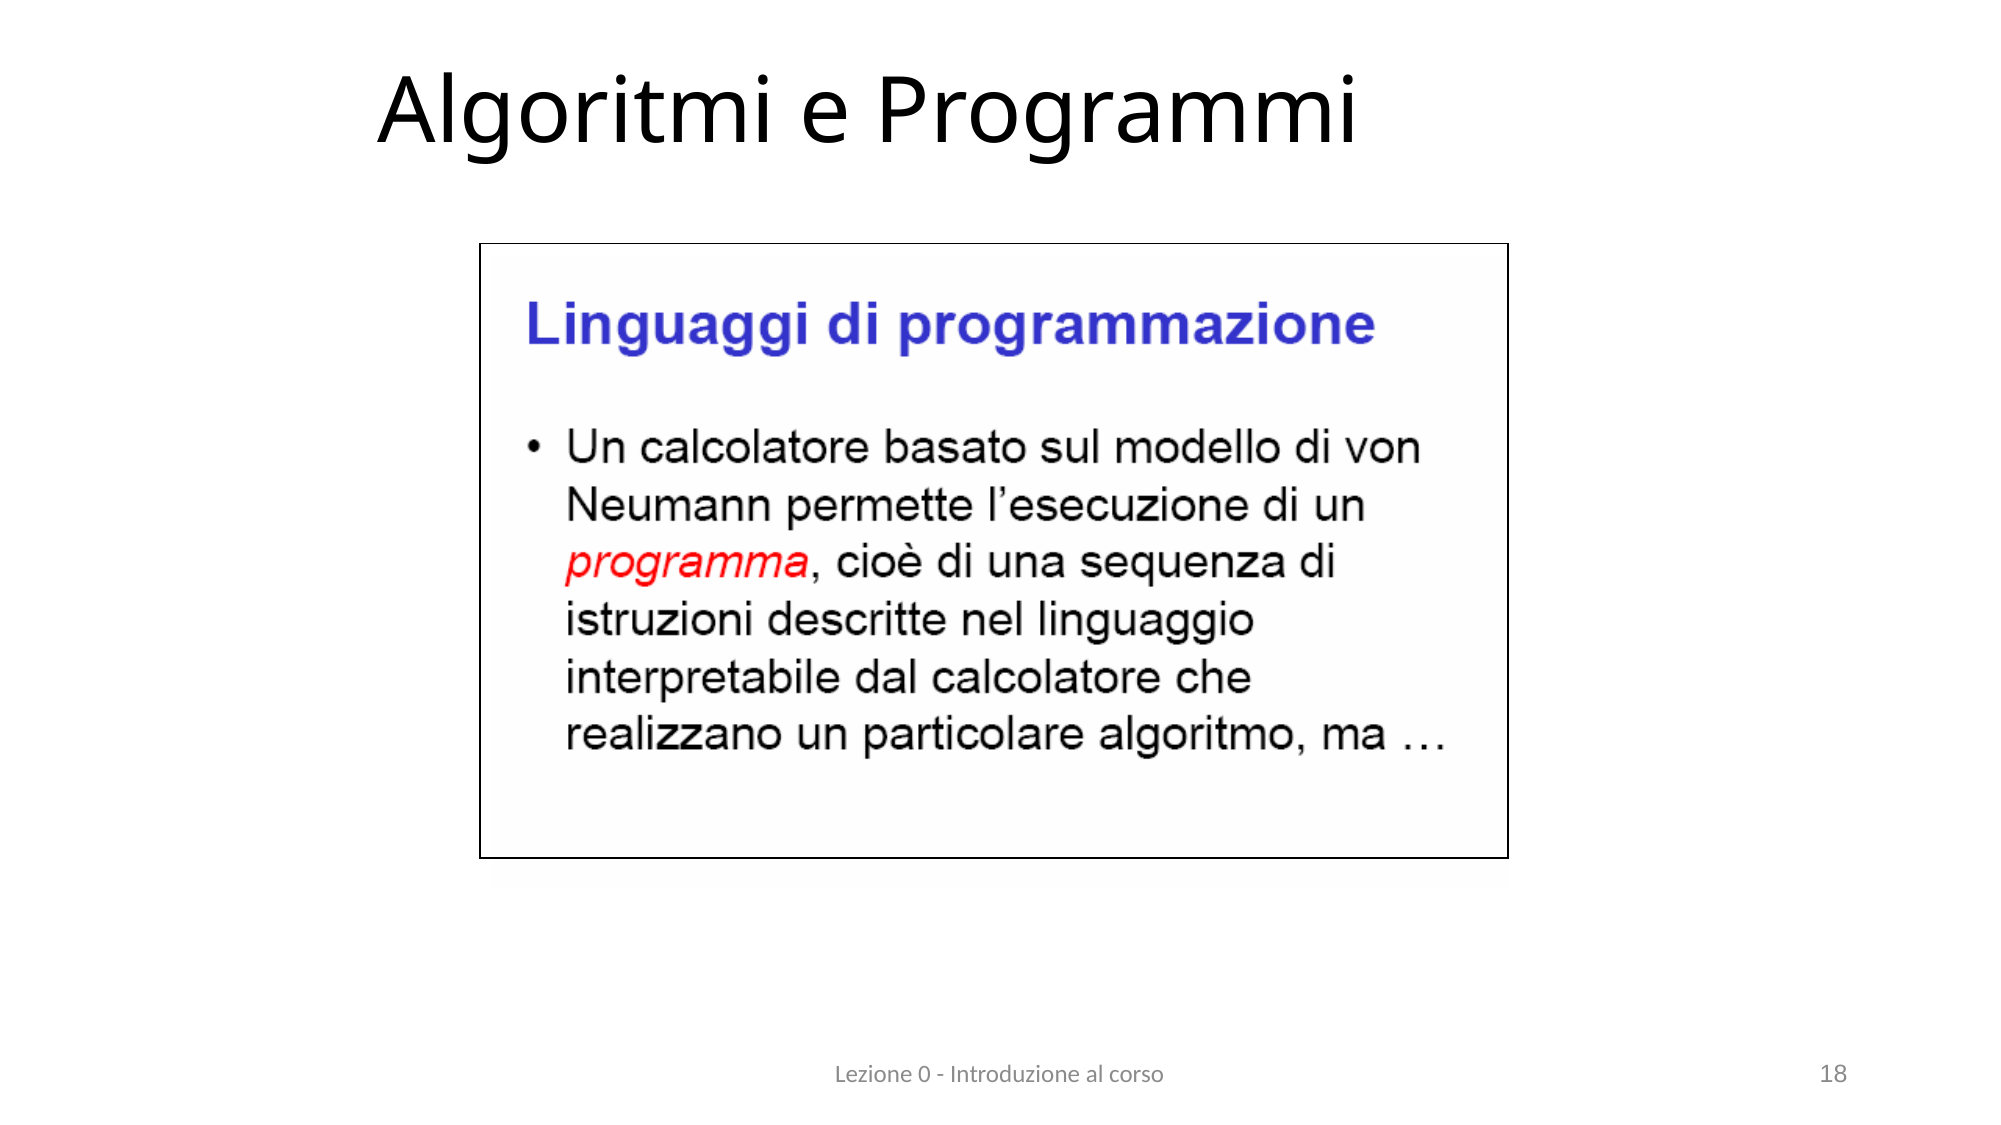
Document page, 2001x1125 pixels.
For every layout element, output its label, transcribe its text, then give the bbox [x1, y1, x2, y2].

text_box [480, 243, 1508, 858]
title Algoritmi e Programmi [362, 50, 1638, 175]
picture [492, 255, 1508, 889]
footer Lezione 0 - Introduzione al corso [662, 1042, 1338, 1103]
slide_number 18 [1412, 1042, 1863, 1103]
